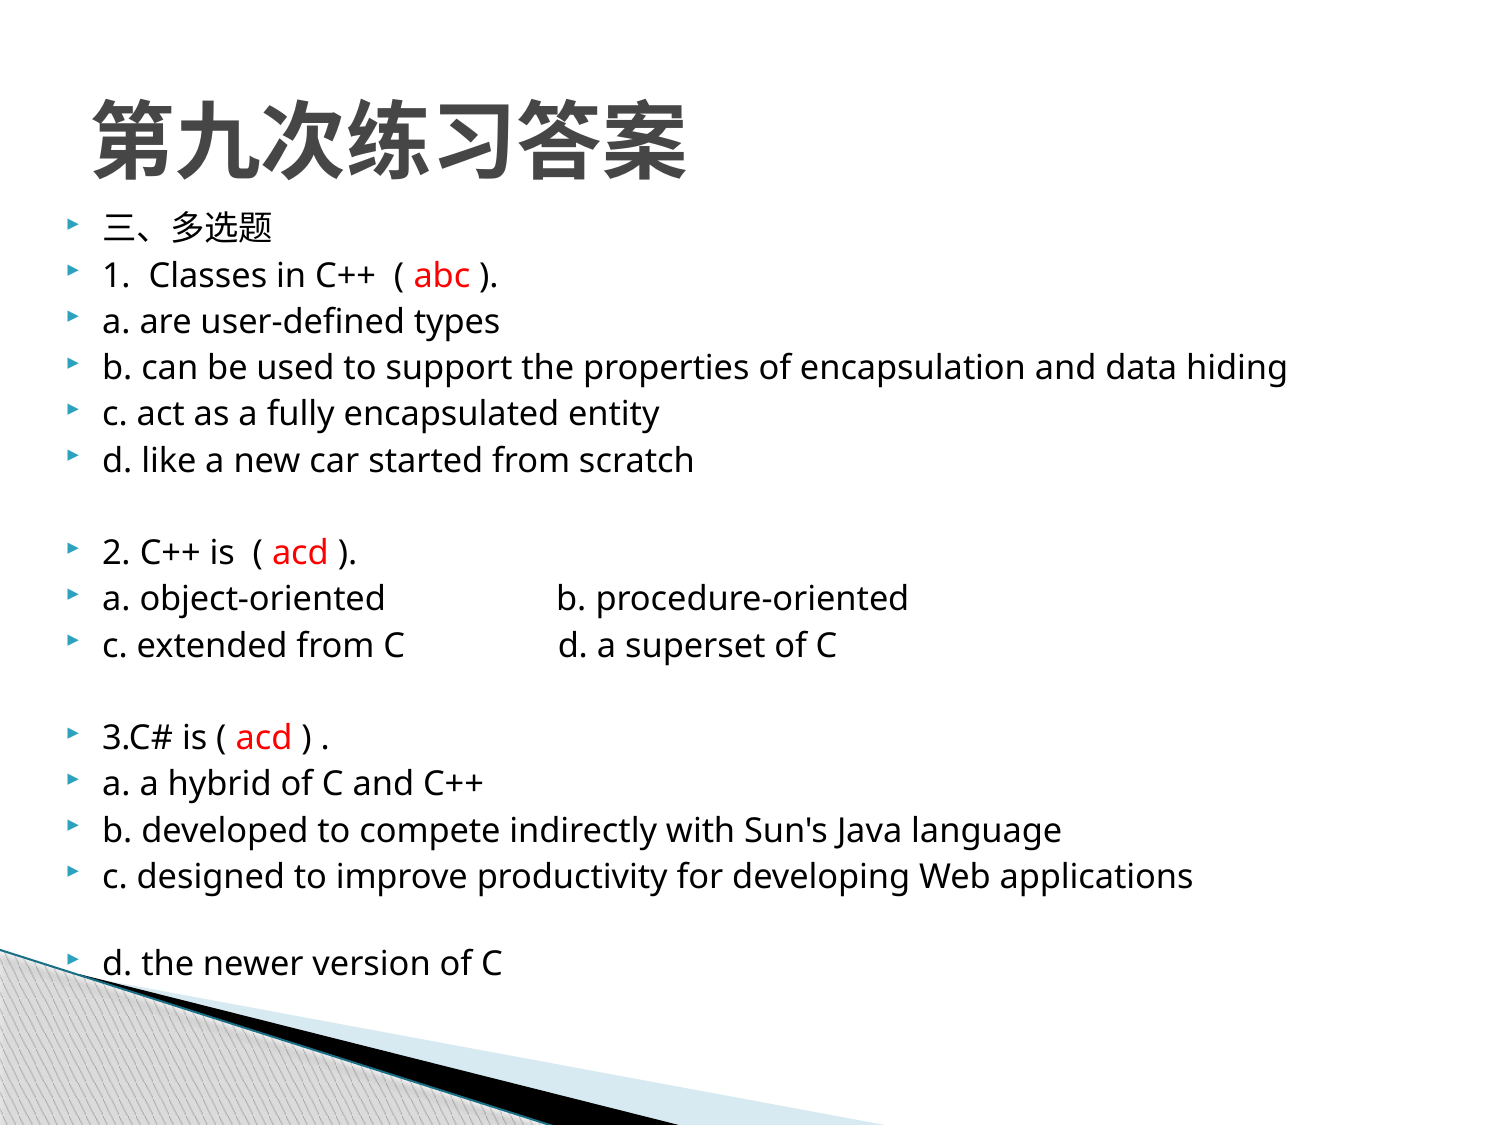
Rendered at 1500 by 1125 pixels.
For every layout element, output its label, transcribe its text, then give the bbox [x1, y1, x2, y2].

title 第九次练习答案 [75, 45, 1425, 233]
list 三、多选题 1. Classes in C++ ( abc ). a. are user-defined types b. can be used to support the properties of encapsulation and data hiding c. act as a fully encapsulated entity d. like a new car started from scratch 2. C++ is ( acd ). a. object-oriented b. procedure-oriented c. extended from C d. a superset of C 3.C# is ( acd ) . a. a hybrid of C and C++ b. developed to compete indirectly with Sun's Java language c. designed to improve productivity for developing Web applications d. the newer version of C [35, 199, 1442, 999]
